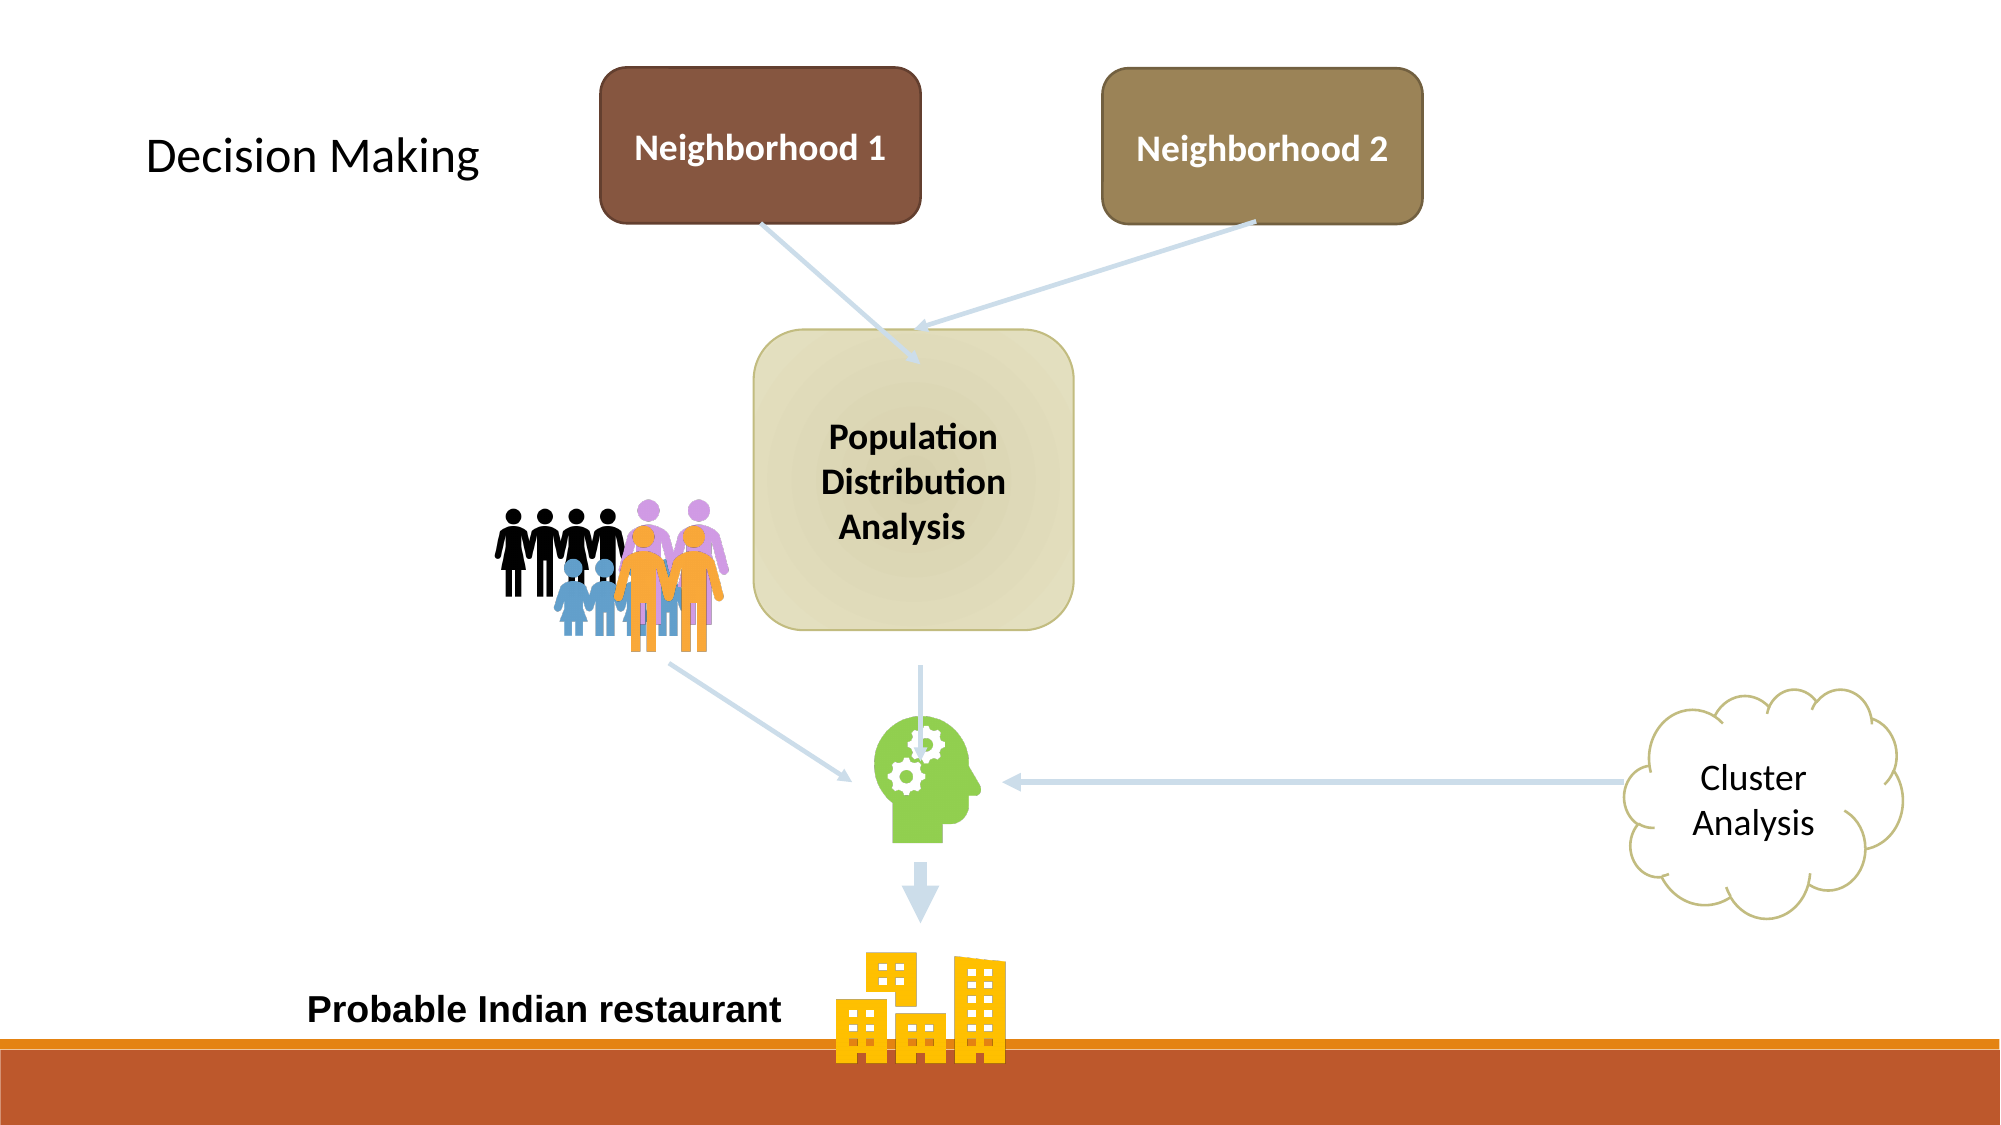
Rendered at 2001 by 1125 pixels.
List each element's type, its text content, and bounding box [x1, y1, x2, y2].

text_box Decision Making [131, 114, 541, 190]
text_box Probable Indian restaurant [292, 978, 798, 1038]
text_box Population Distribution Analysis [752, 340, 1075, 632]
text_box Cluster Analysis [1622, 688, 1905, 921]
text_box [668, 662, 853, 783]
text_box Neighborhood 1 [599, 66, 922, 225]
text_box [913, 220, 1257, 330]
text_box Neighborhood 2 [1101, 66, 1424, 226]
picture [485, 476, 750, 676]
picture [851, 706, 1003, 858]
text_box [759, 222, 921, 365]
picture [819, 922, 1022, 1095]
